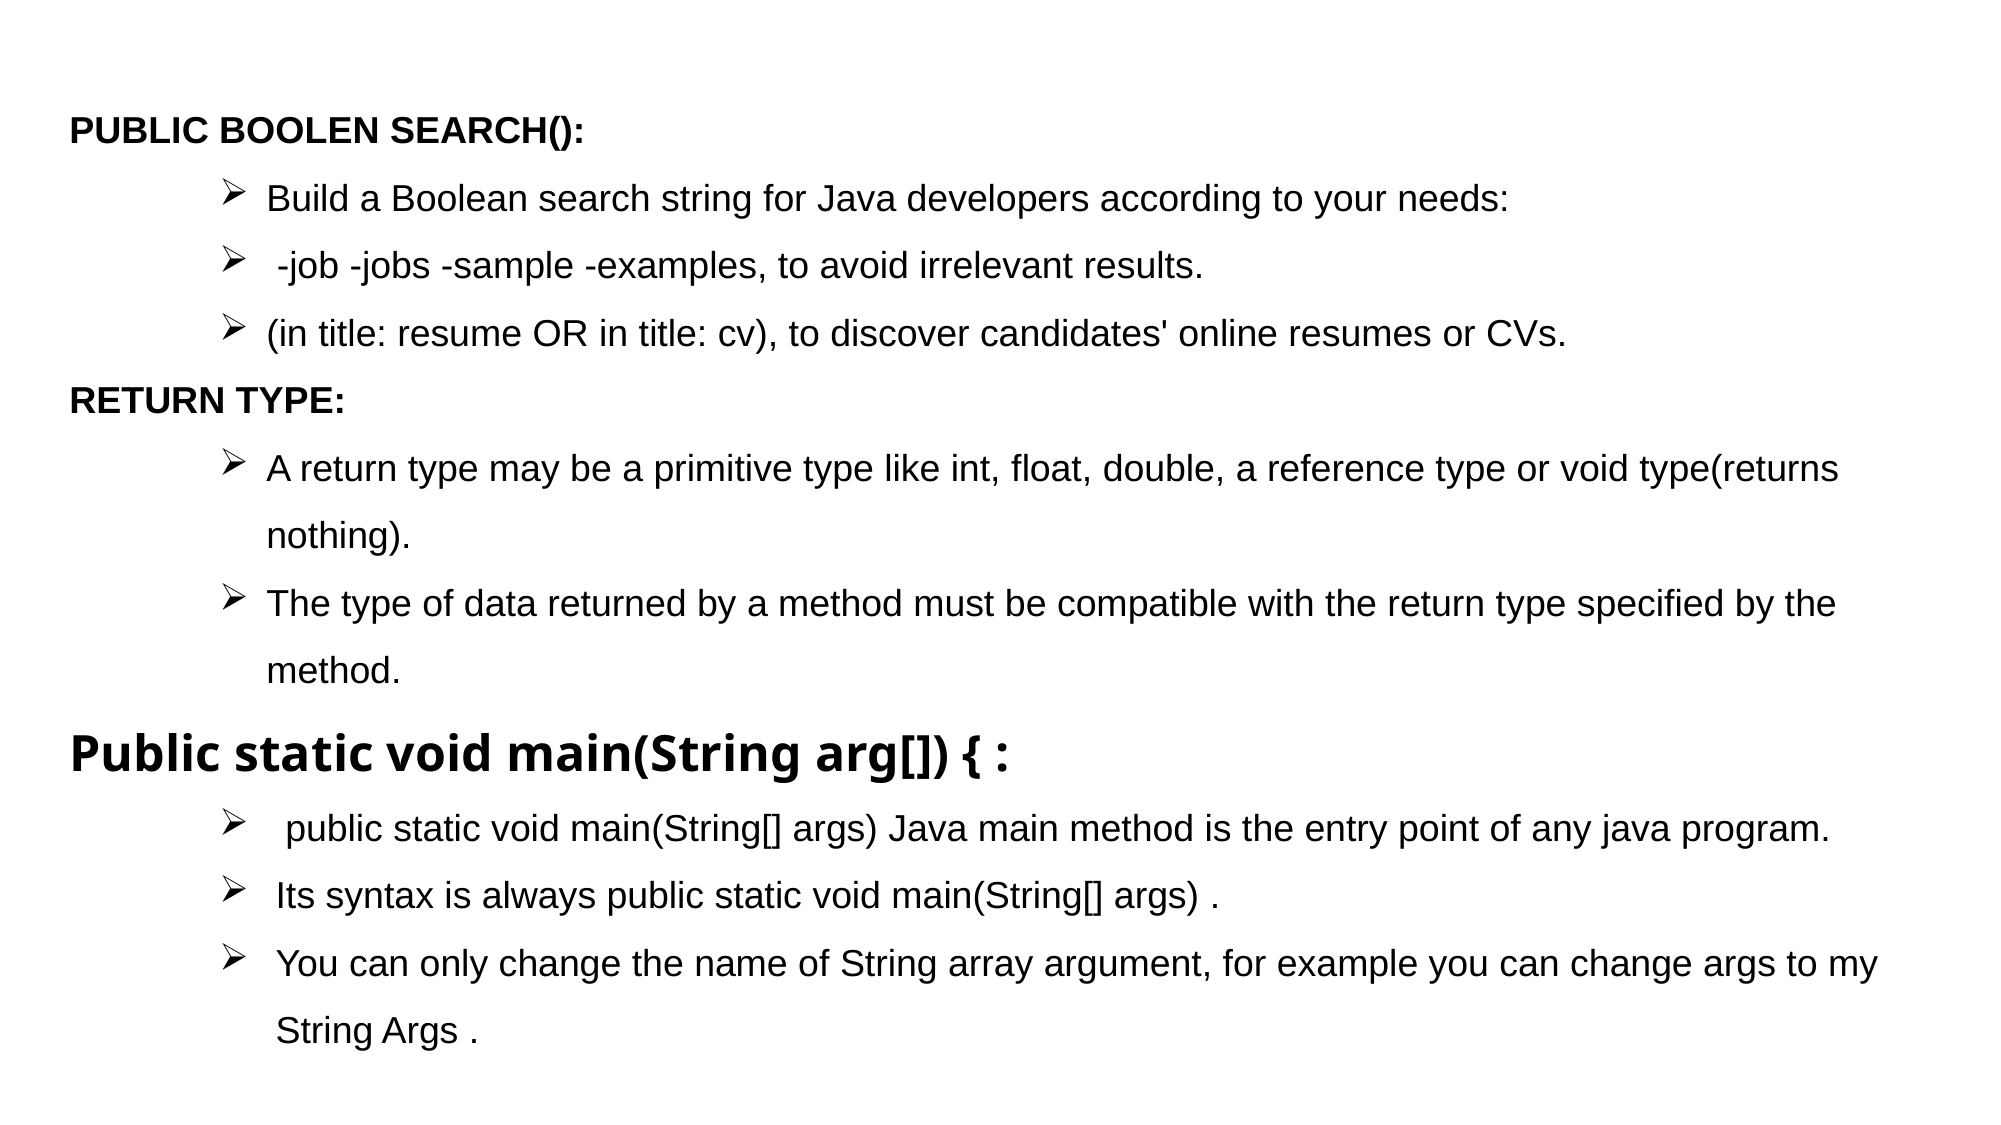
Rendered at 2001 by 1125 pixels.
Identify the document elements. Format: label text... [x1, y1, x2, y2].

text_box PUBLIC BOOLEN SEARCH(): Build a Boolean search string for Java developers according to your needs: -job -jobs -sample -examples, to avoid irrelevant results. (in title: resume OR in title: cv), to discover candidates' online resumes or CVs. RETURN TYPE: A return type may be a primitive type like int, float, double, a reference type or void type(returns nothing). The type of data returned by a method must be compatible with the return type specified by the method. Public static void main(String arg[]) { : public static void main(String[] args) Java main method is the entry point of any java program. Its syntax is always public static void main(String[] args) . You can only change the name of String array argument, for example you can change args to my String Args . [54, 76, 1958, 1059]
